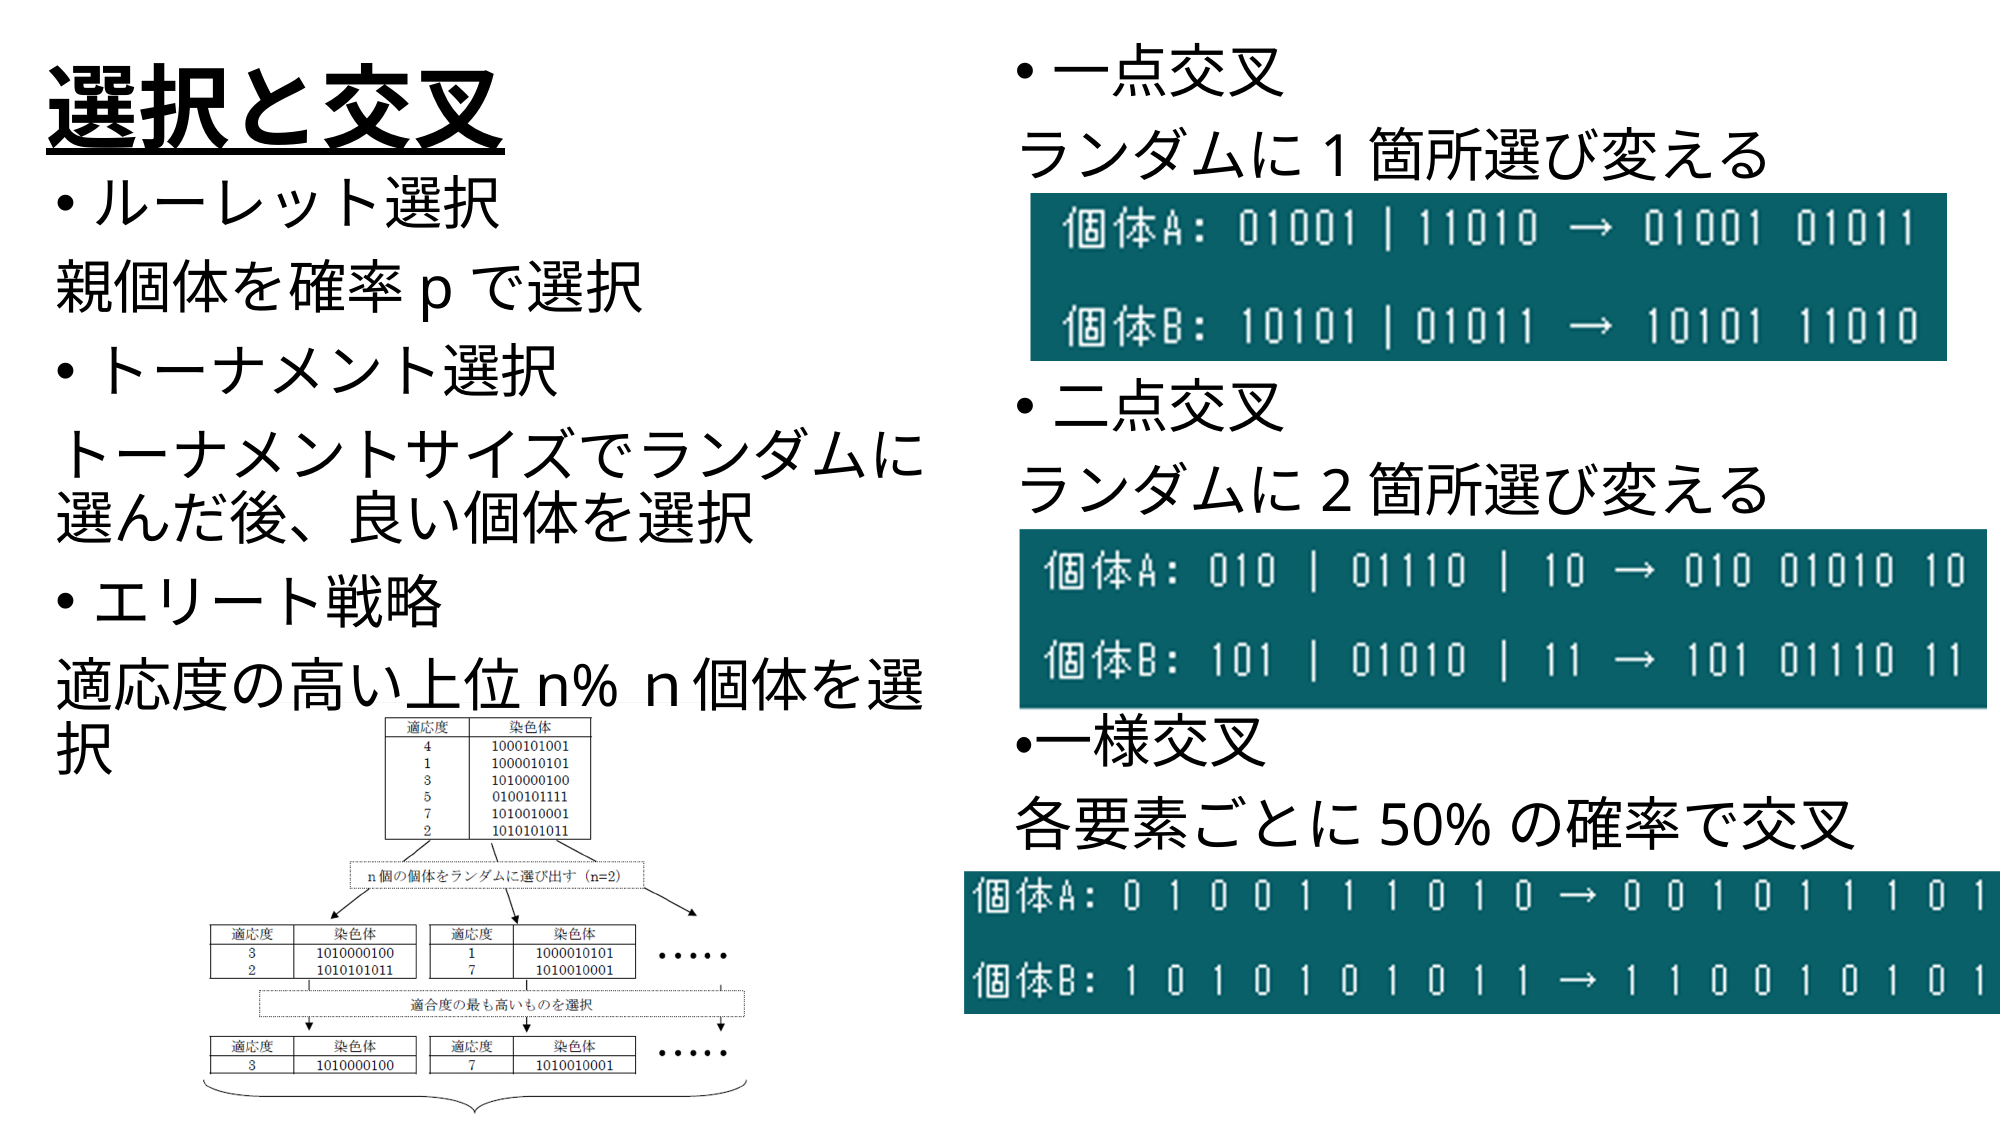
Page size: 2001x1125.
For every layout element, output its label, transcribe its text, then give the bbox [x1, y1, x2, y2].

picture [163, 700, 795, 1125]
text_box 一点交叉 ランダムに1箇所選び変える 二点交叉 ランダムに2箇所選び変える ・一様交叉 各要素ごとに50%の確率で交叉 [999, 34, 1951, 869]
picture [962, 869, 2000, 1014]
title 選択と交叉 [31, 3, 1757, 221]
picture [1028, 193, 1947, 362]
list ルーレット選択 親個体を確率pで選択 トーナメント選択 トーナメントサイズでランダムに選んだ後、良い個体を選択 エリート戦略 適応度の高い上位n%ｎ個体を選択 [40, 167, 991, 881]
picture [1016, 523, 1988, 713]
